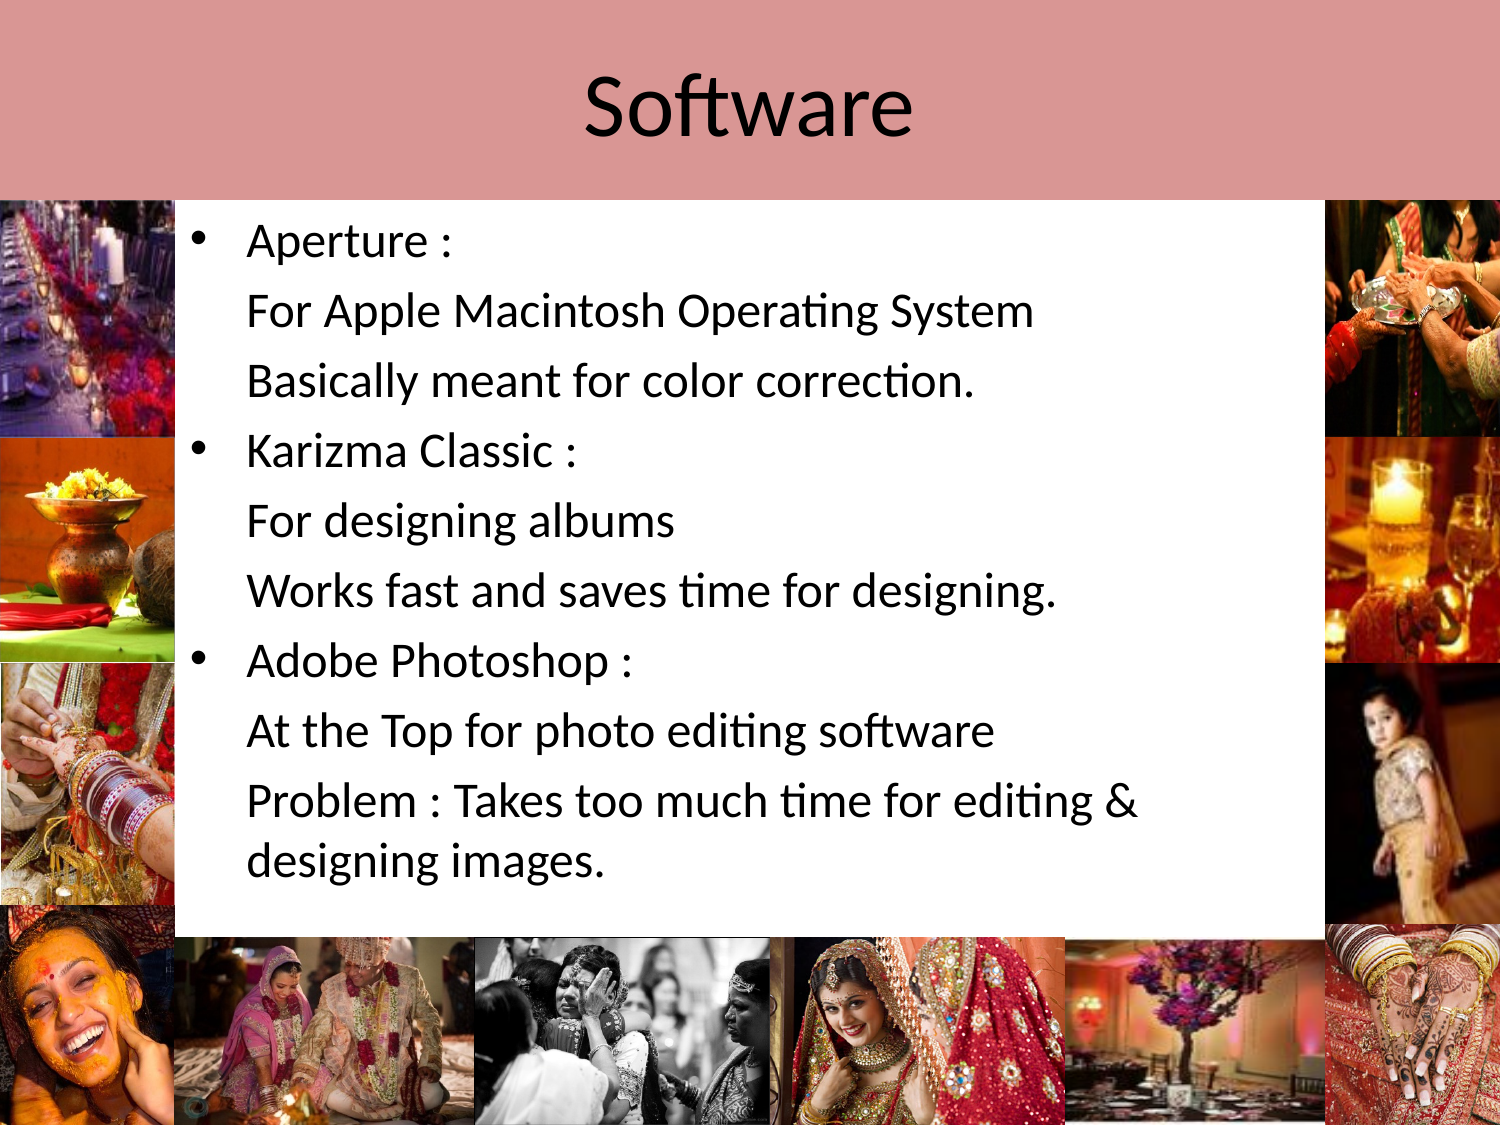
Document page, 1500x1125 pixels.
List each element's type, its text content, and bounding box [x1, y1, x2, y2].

list Aperture : For Apple Macintosh Operating System Basically meant for color correction. Karizma Classic : For designing albums Works fast and saves time for designing. Adobe Photoshop : At the Top for photo editing software Problem : Takes too much time for editing & designing images. [176, 200, 1288, 935]
title Software [75, 5, 1425, 194]
text_box [0, 0, 1500, 202]
picture [0, 199, 1500, 1125]
